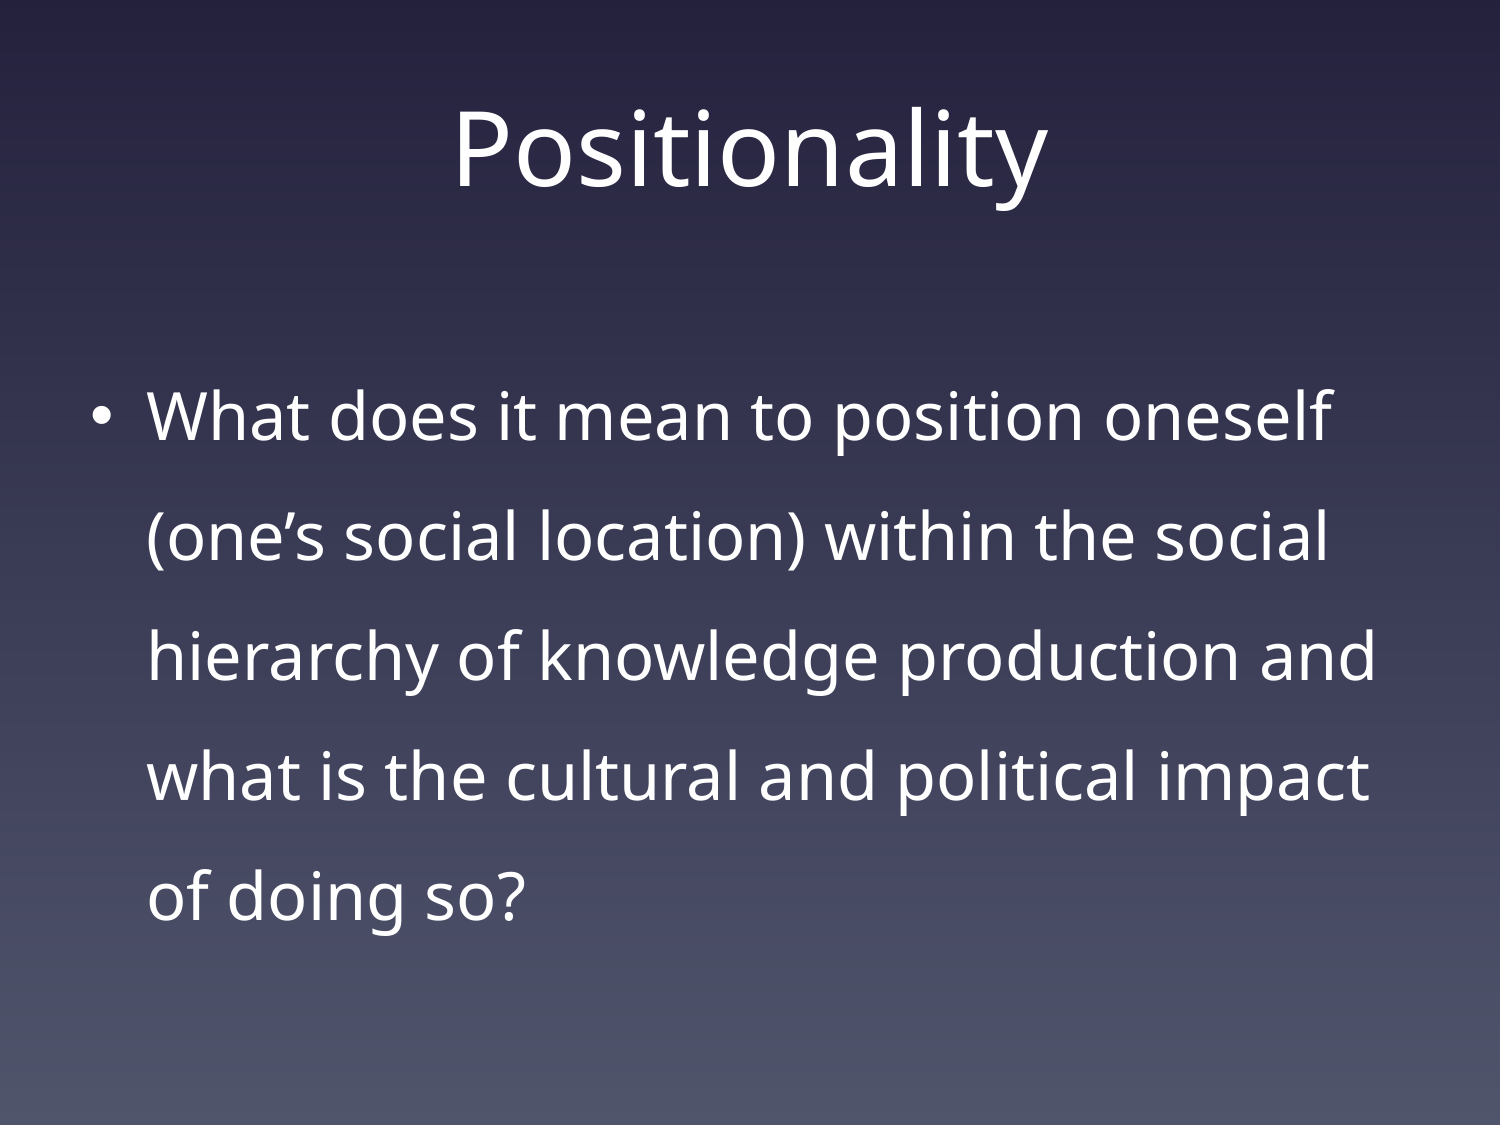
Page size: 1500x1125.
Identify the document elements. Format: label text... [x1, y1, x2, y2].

list What does it mean to position oneself (one’s social location) within the social hierarchy of knowledge production and what is the cultural and political impact of doing so? [75, 262, 1425, 1005]
title Positionality [75, 75, 1425, 262]
